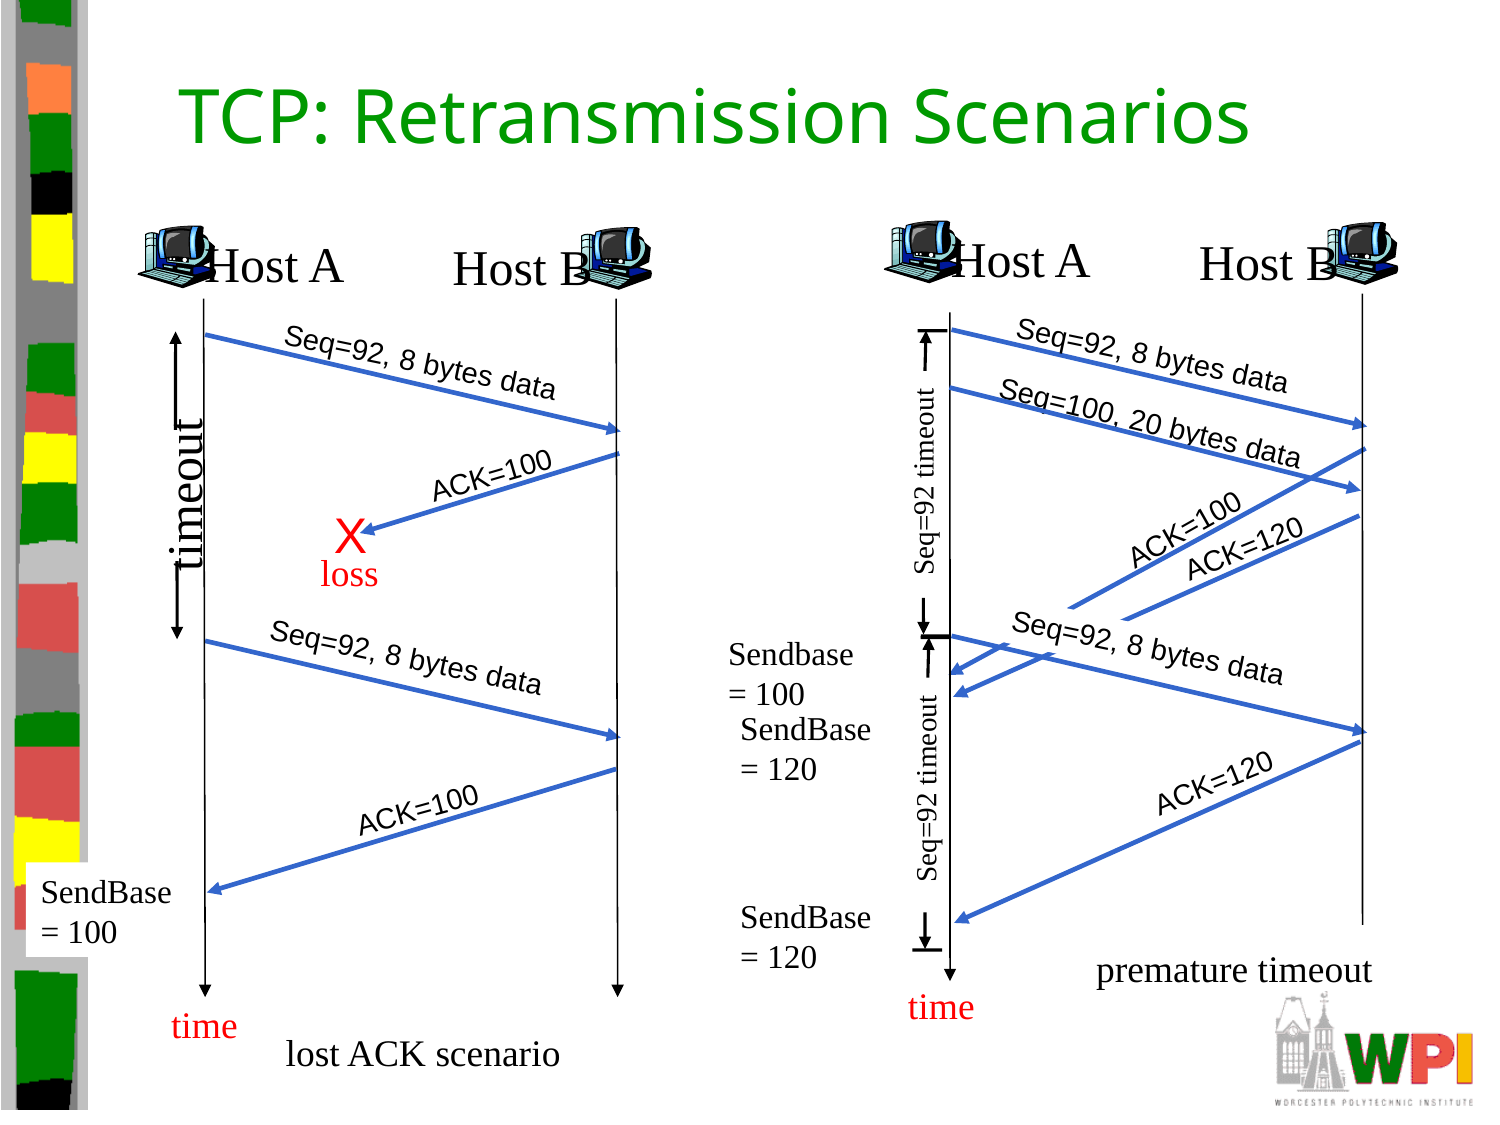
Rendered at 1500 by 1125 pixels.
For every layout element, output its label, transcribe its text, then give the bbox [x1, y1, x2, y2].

text_box SendBase = 100 [25, 862, 132, 957]
text_box SendBase = 120 [725, 699, 887, 795]
title TCP: Retransmission Scenarios [77, 38, 1354, 188]
text_box premature timeout [1081, 937, 1389, 998]
text_box Seq=100, 20 bytes data [982, 358, 1323, 478]
text_box [943, 642, 957, 973]
text_box [951, 647, 999, 675]
text_box Host A [935, 219, 1106, 295]
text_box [887, 974, 996, 1036]
text_box [954, 826, 1172, 924]
text_box Host B [1184, 223, 1354, 298]
text_box ACK=100 [1104, 468, 1264, 589]
text_box ACK=120 [1162, 493, 1328, 600]
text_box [883, 219, 964, 284]
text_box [896, 330, 951, 637]
text_box [922, 644, 935, 678]
text_box ACK=120 [1131, 727, 1298, 834]
text_box [1299, 410, 1362, 430]
text_box Seq=100, 20 bytes data [979, 396, 1313, 486]
text_box [954, 636, 1362, 737]
text_box Seq=92, 8 bytes data [997, 299, 1309, 411]
text_box [953, 657, 1041, 698]
picture [1275, 991, 1475, 1107]
text_box Seq=92 timeout [899, 680, 950, 898]
text_box Sendbase = 100 [713, 624, 870, 720]
text_box [954, 388, 1361, 494]
text_box SendBase = 120 [725, 887, 887, 982]
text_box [1319, 221, 1400, 286]
text_box [918, 912, 932, 949]
text_box Seq=92, 8 bytes data [992, 591, 1304, 703]
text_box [137, 224, 654, 1083]
